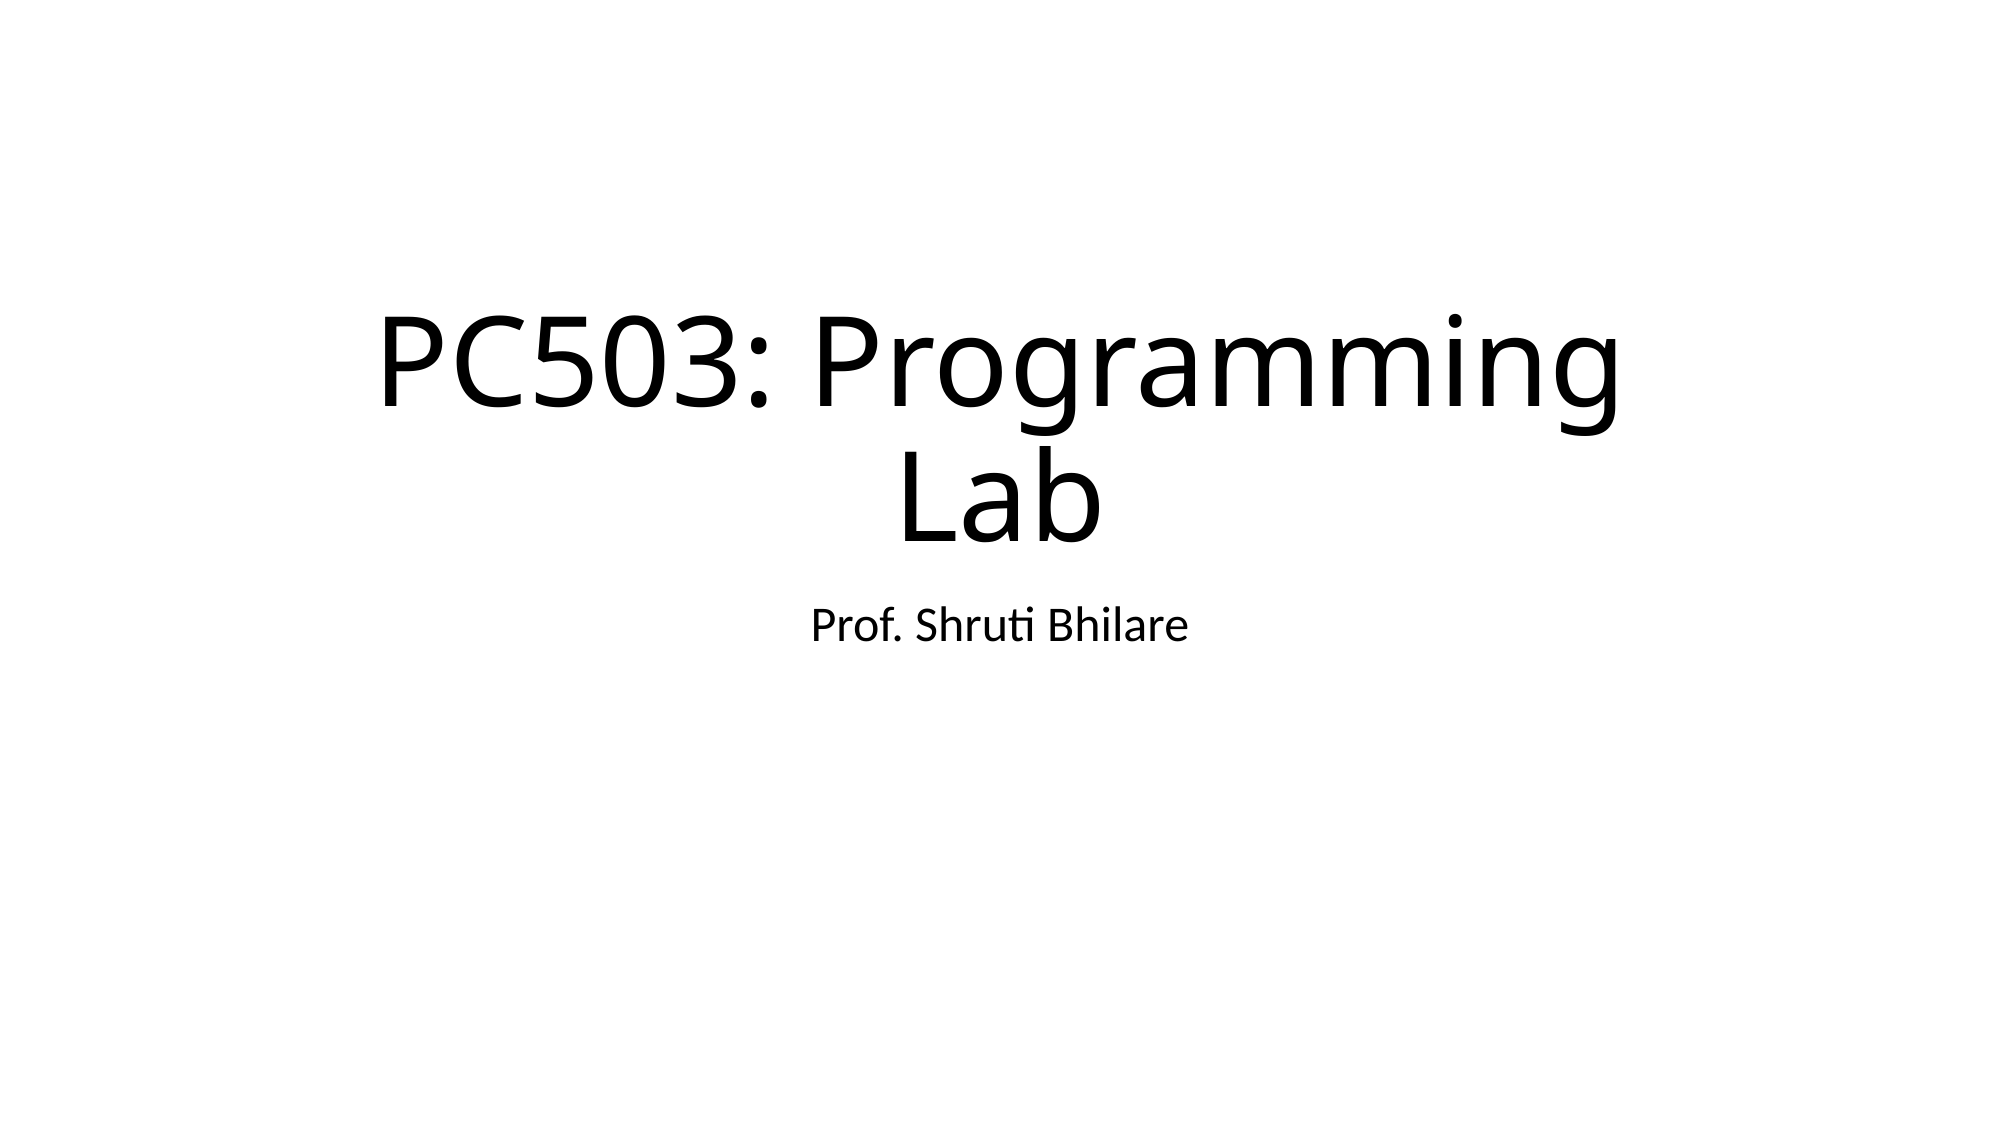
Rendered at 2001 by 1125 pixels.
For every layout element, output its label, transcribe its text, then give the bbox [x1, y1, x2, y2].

subtitle Prof. Shruti Bhilare [249, 590, 1750, 863]
title PC503: Programming Lab [249, 184, 1750, 576]
